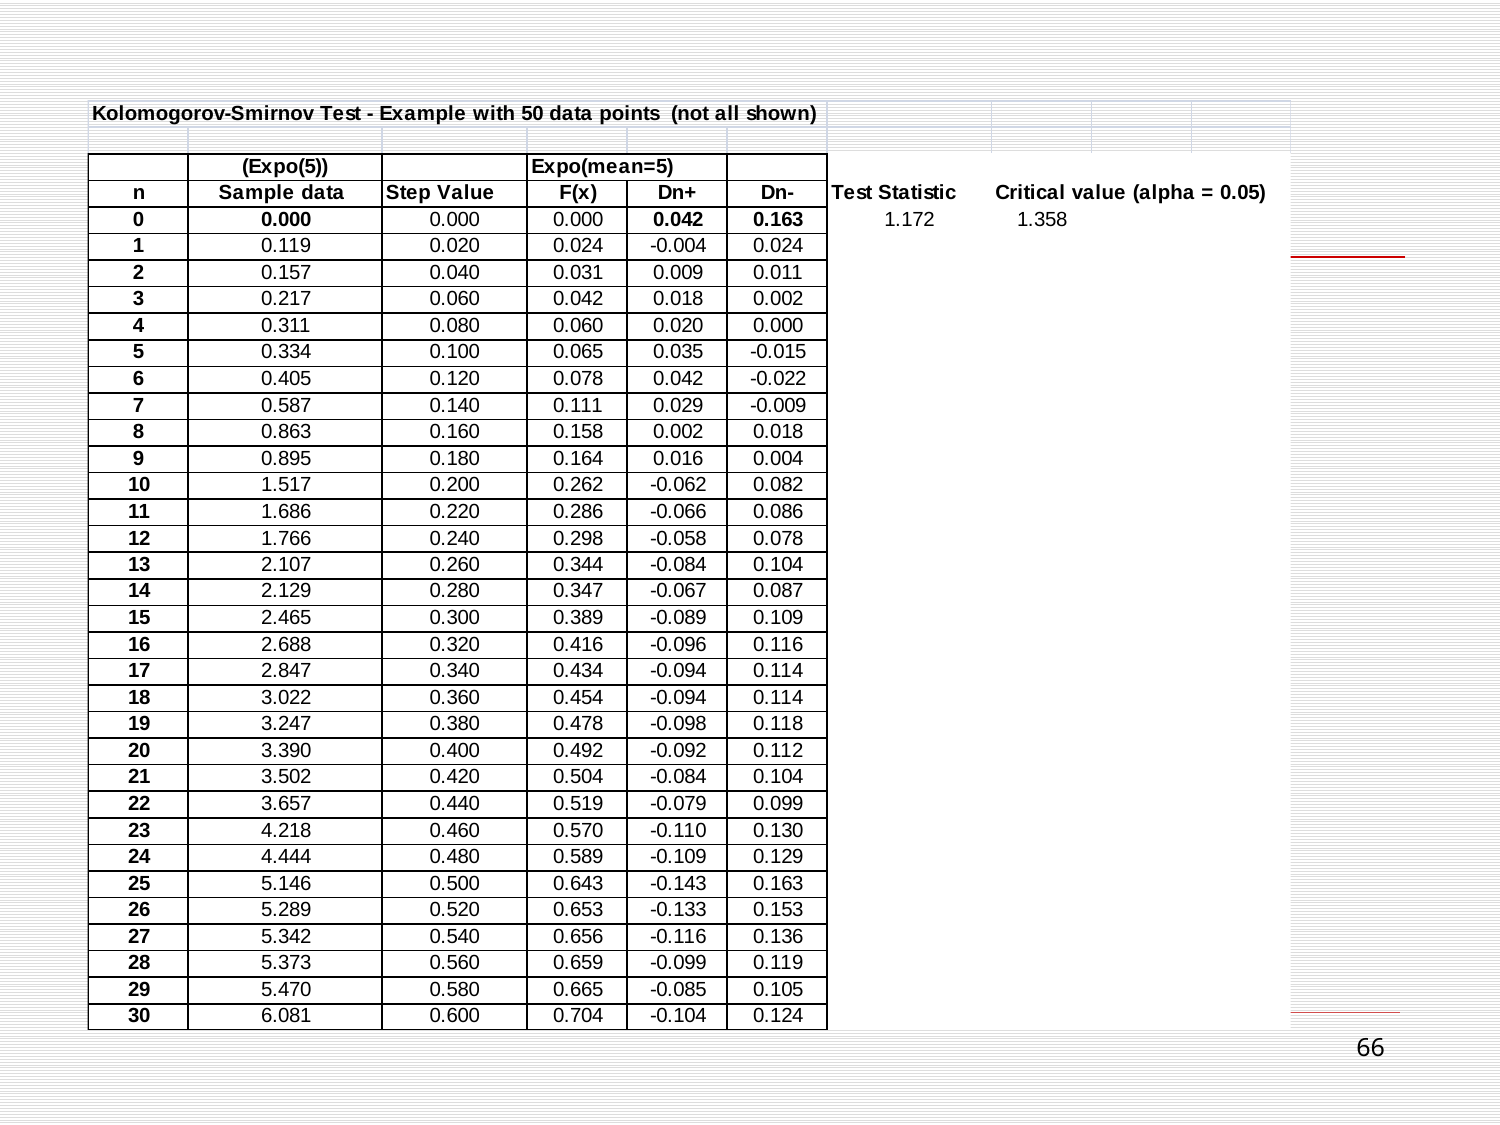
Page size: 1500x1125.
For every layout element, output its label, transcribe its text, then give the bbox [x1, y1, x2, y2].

slide_number 66 [1074, 1024, 1401, 1103]
picture [87, 99, 1293, 1032]
